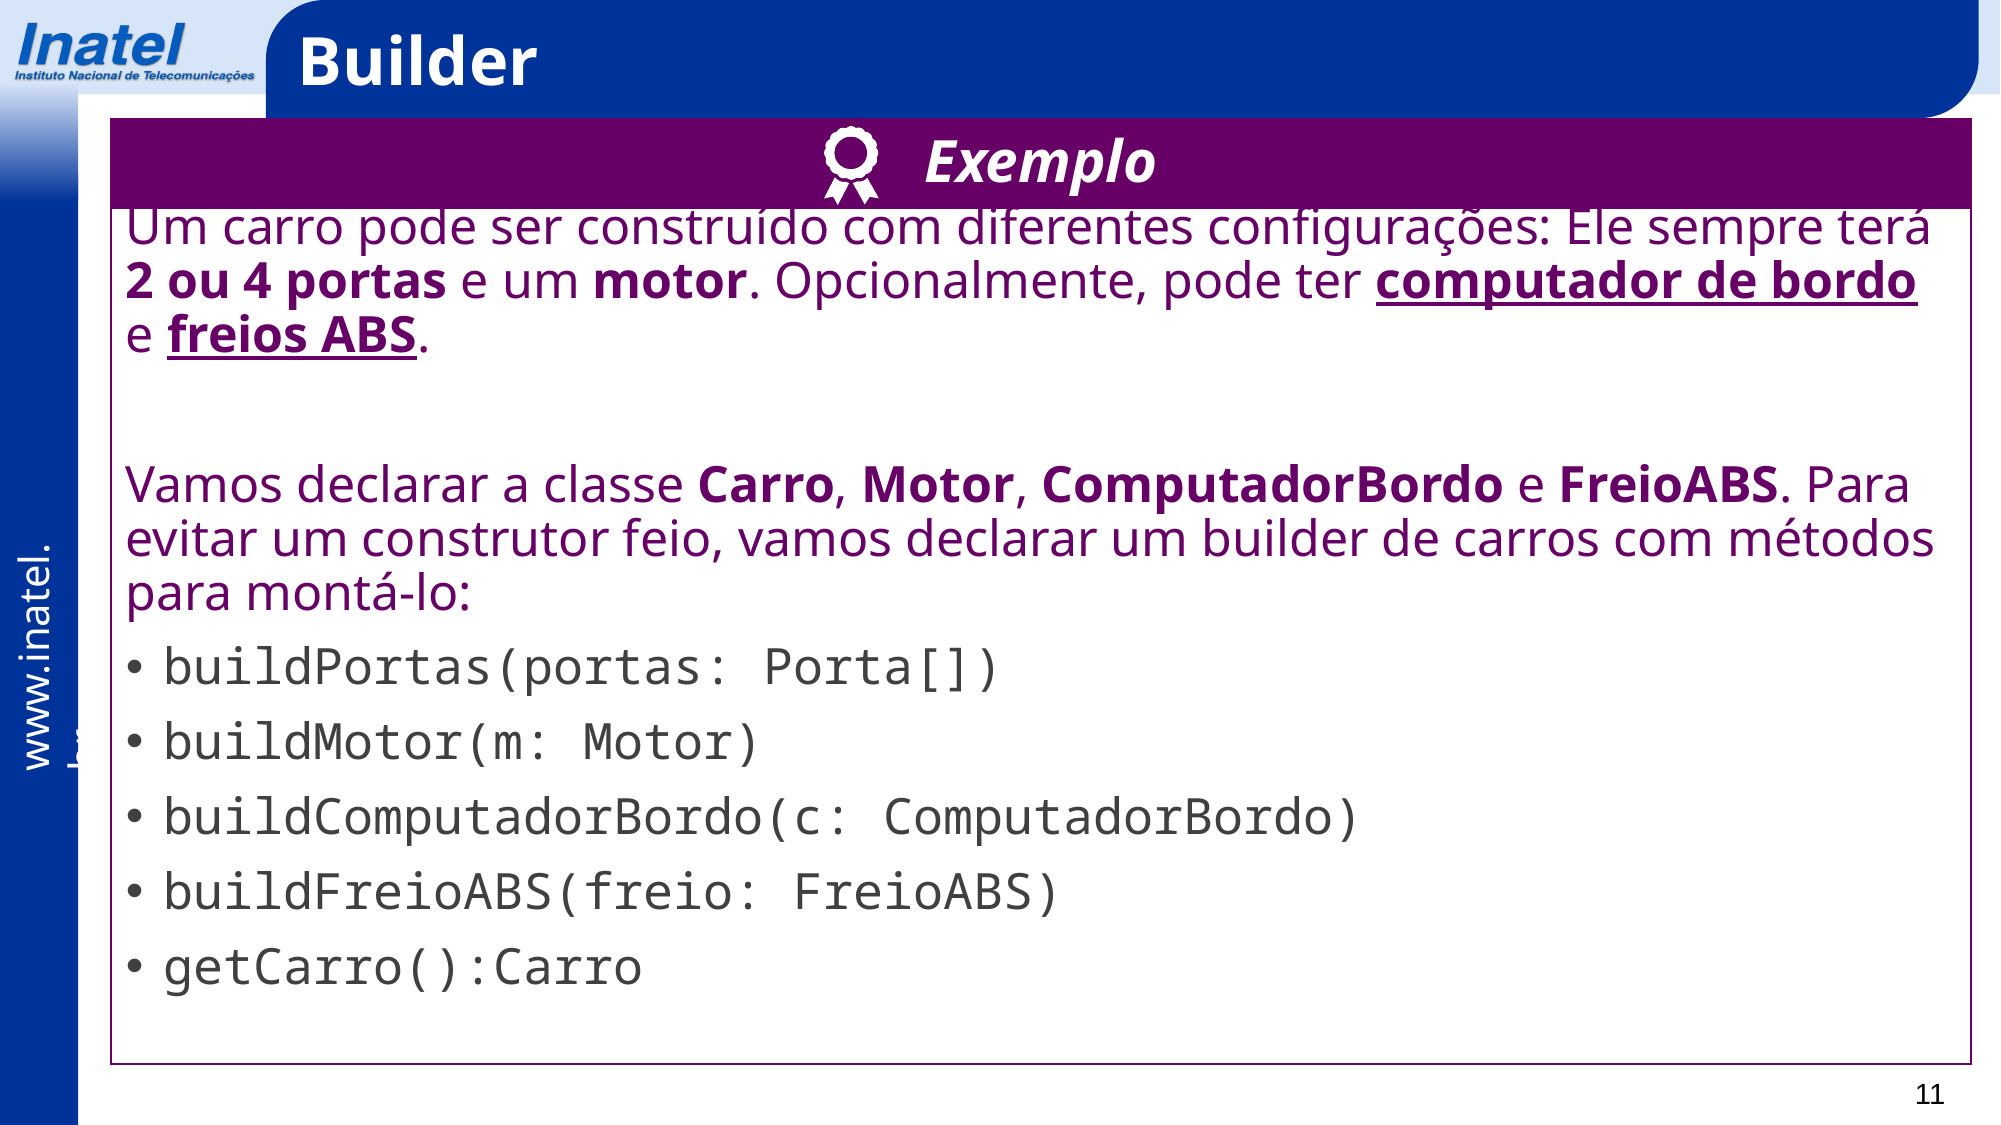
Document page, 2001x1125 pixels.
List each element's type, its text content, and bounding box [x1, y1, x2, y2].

picture [806, 121, 896, 210]
text_box Builder [264, 0, 1980, 118]
text_box Exemplo [110, 118, 1972, 209]
text_box Um carro pode ser construído com diferentes configurações: Ele sempre terá 2 ou 4 portas e um motor. Opcionalmente, pode ter computador de bordo e freios ABS. Vamos declarar a classe Carro, Motor, ComputadorBordo e FreioABS. Para evitar um construtor feio, vamos declarar um builder de carros com métodos para montá-lo: buildPortas(portas: Porta[]) buildMotor(m: Motor) buildComputadorBordo(c: ComputadorBordo) buildFreioABS(freio: FreioABS) getCarro():Carro [110, 209, 1972, 1065]
picture [12, 20, 258, 85]
